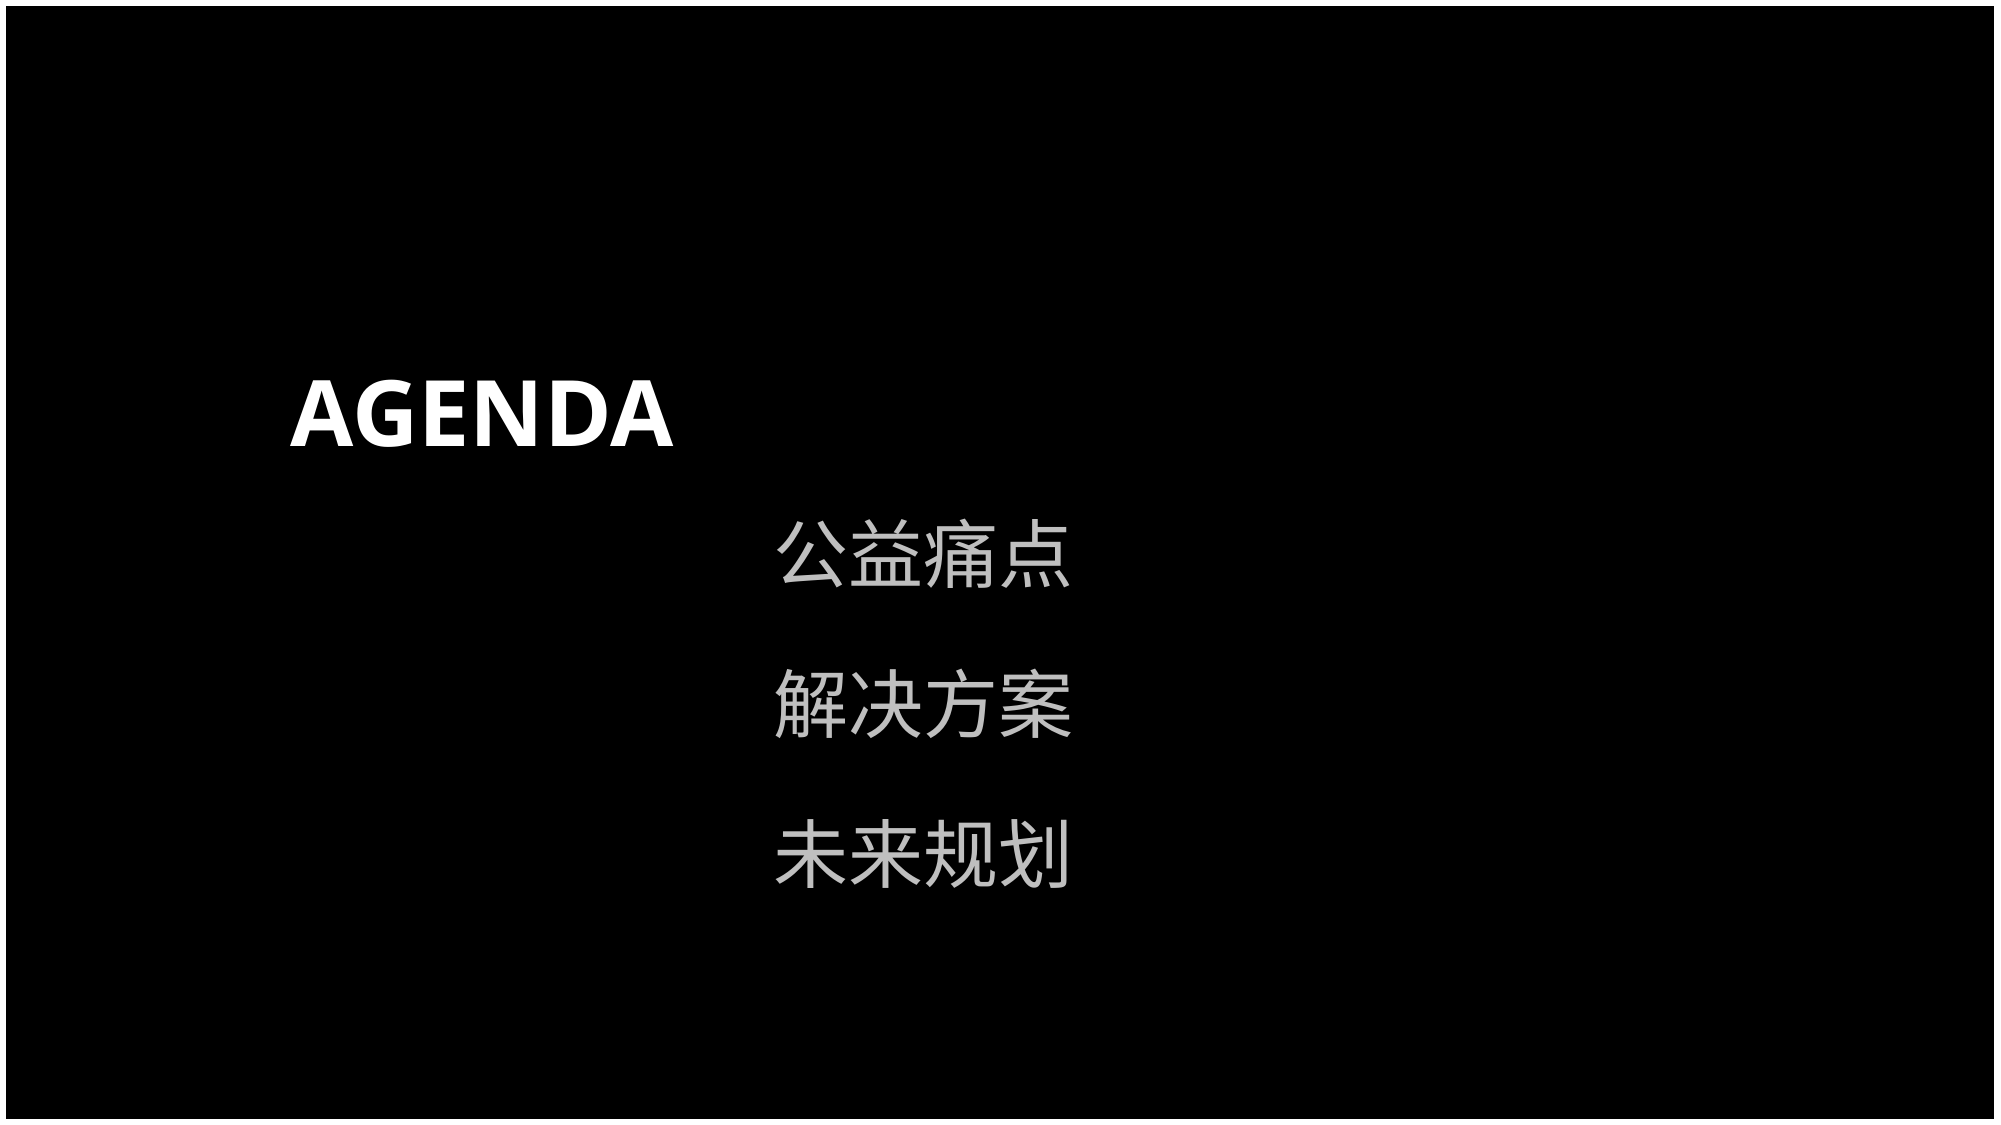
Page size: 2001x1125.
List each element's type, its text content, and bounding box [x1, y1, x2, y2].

list 公益痛点 解决方案 未来规划 [758, 454, 1286, 825]
title AGENDA [275, 248, 759, 473]
